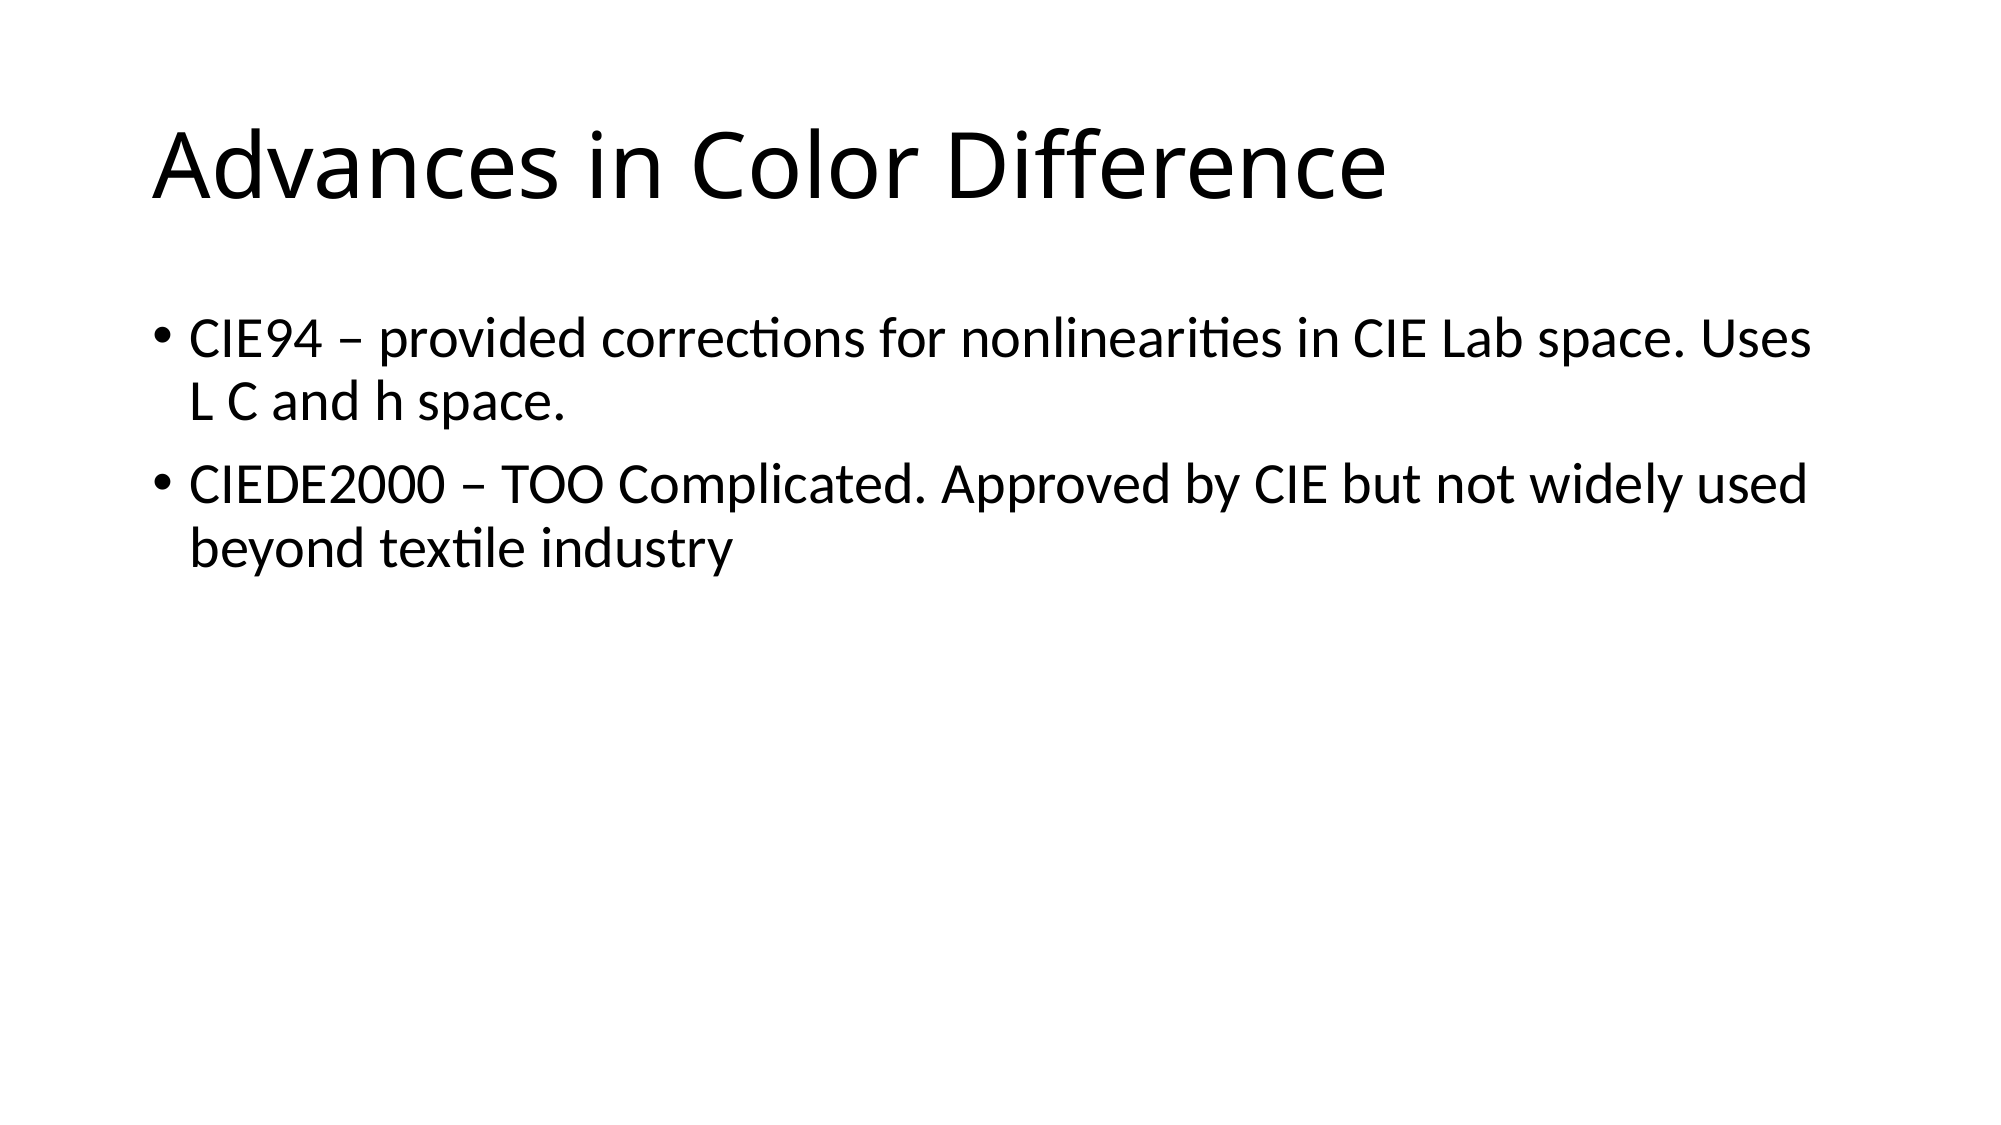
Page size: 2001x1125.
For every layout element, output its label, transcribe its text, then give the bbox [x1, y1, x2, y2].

title Advances in Color Difference [137, 59, 1863, 278]
list CIE94 – provided corrections for nonlinearities in CIE Lab space. Uses L C and h space. CIEDE2000 – TOO Complicated. Approved by CIE but not widely used beyond textile industry [137, 299, 1863, 1014]
